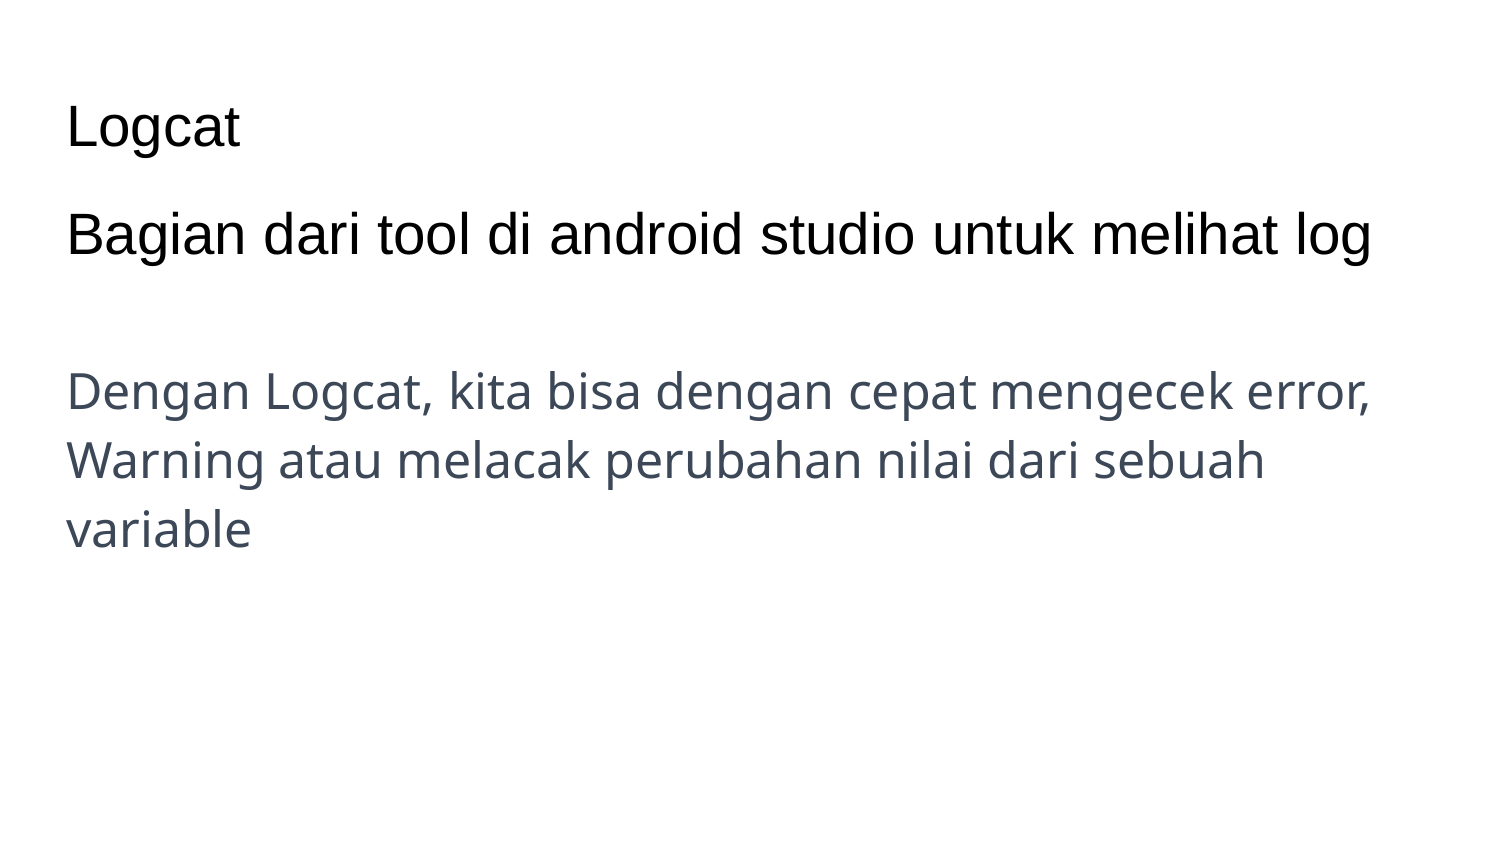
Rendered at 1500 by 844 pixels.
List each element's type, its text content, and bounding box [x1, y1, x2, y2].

title Logcat [51, 72, 1449, 167]
list Bagian dari tool di android studio untuk melihat log Dengan Logcat, kita bisa dengan cepat mengecek error, Warning atau melacak perubahan nilai dari sebuah variable [51, 189, 1449, 750]
